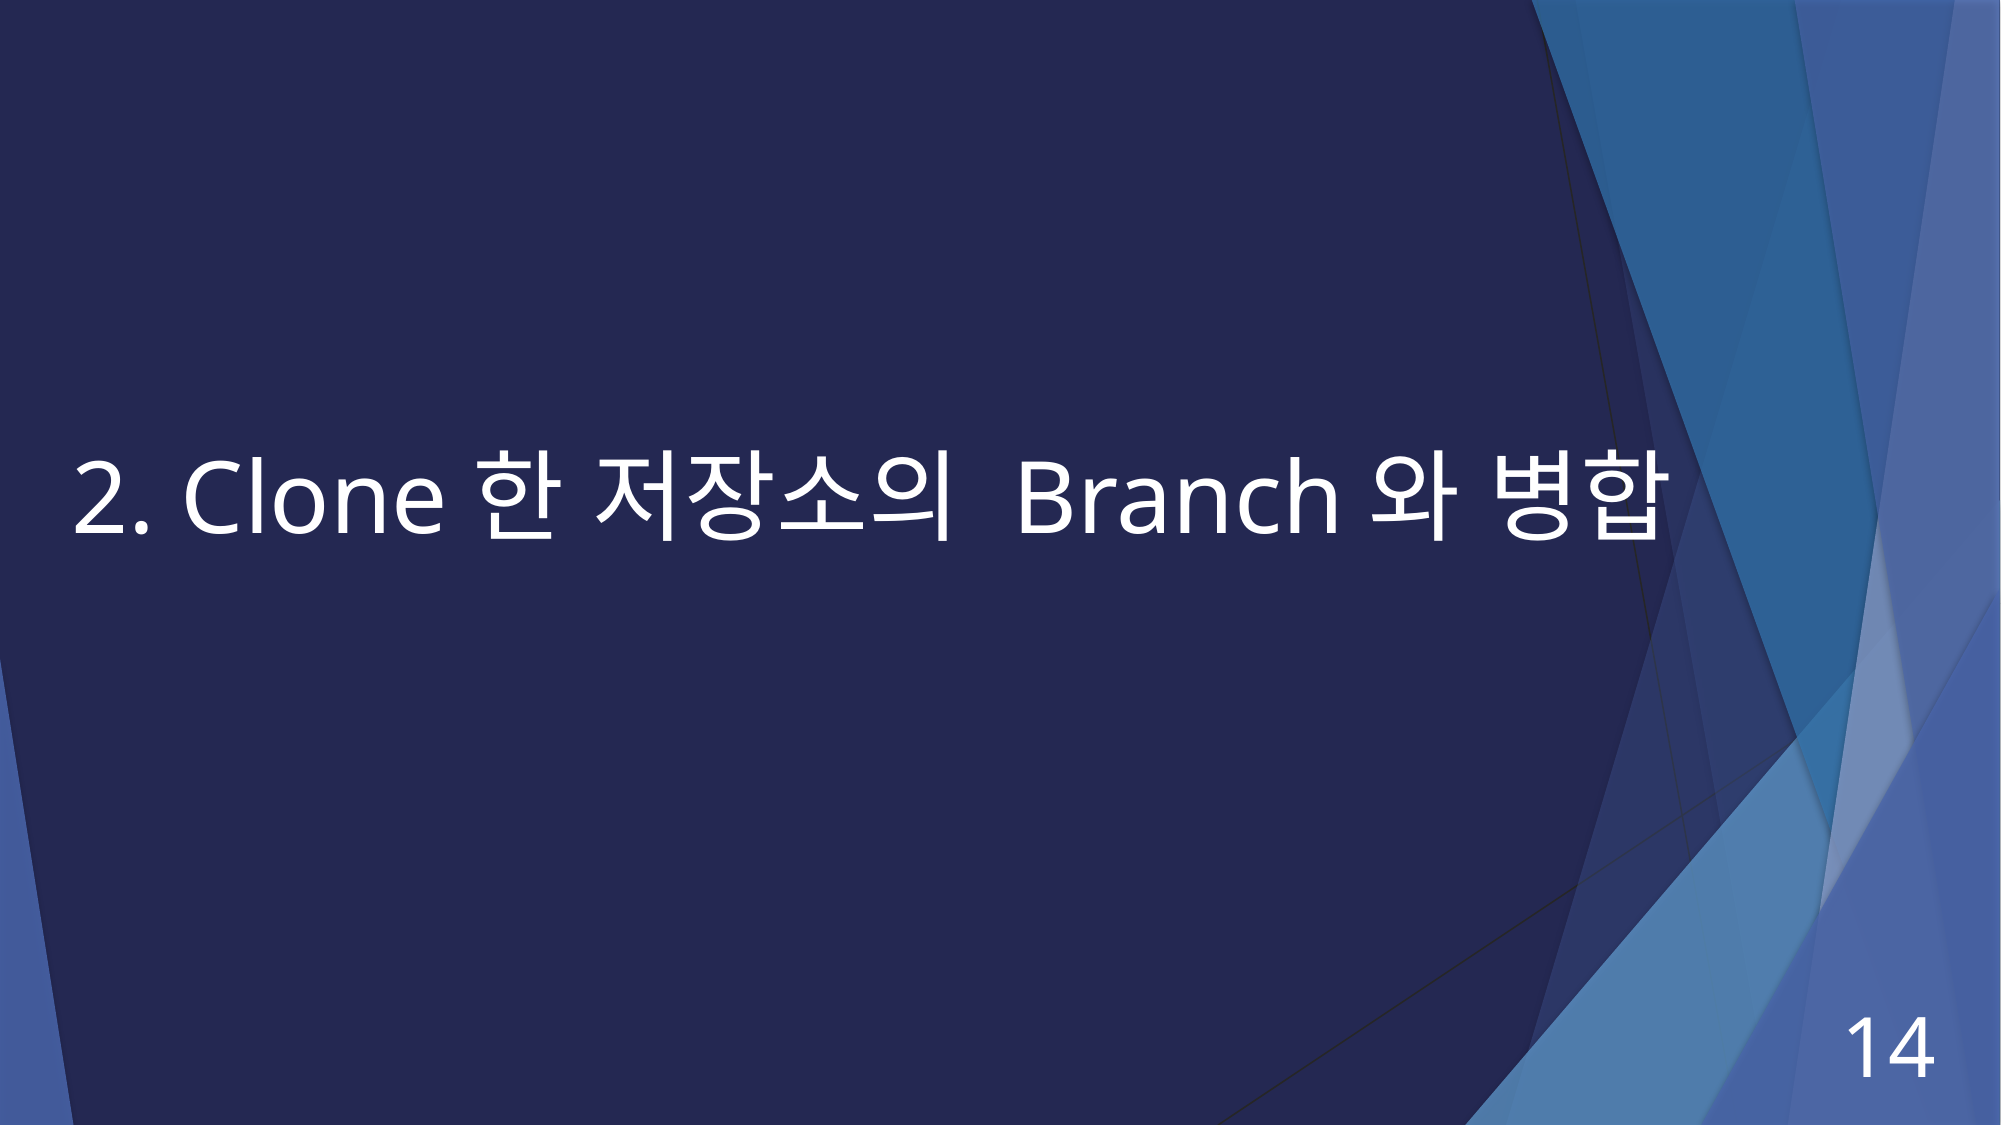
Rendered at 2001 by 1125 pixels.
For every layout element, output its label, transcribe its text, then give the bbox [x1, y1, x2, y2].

text_box 2. Clone한 저장소의 Branch와 병합 [56, 426, 1734, 561]
slide_number 14 [1804, 983, 1973, 1118]
